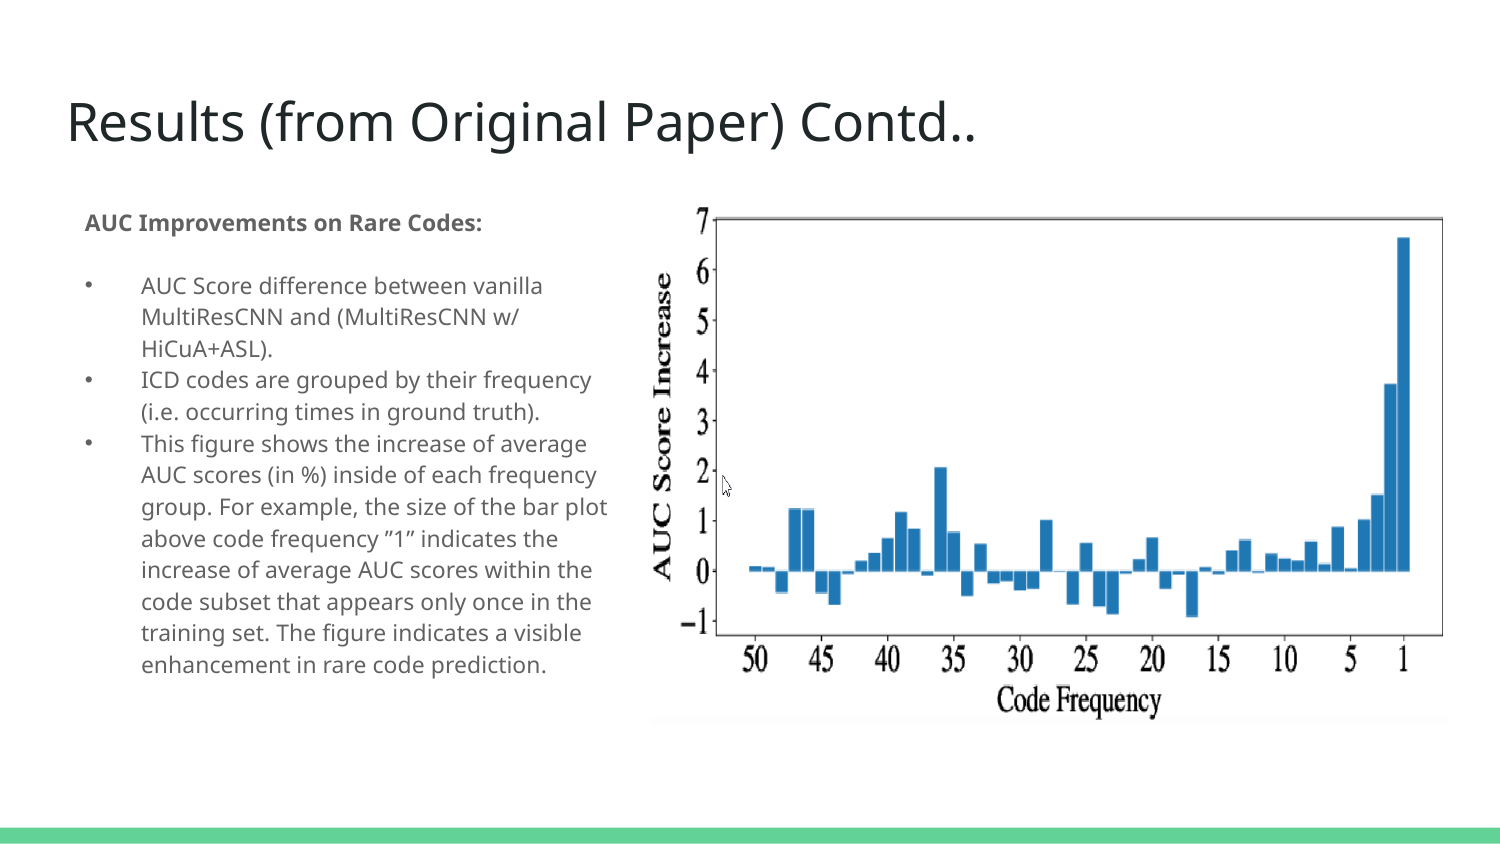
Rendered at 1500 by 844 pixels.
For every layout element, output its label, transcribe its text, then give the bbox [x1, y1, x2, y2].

list AUC Improvements on Rare Codes: AUC Score difference between vanilla MultiResCNN and (MultiResCNN w/ HiCuA+ASL). ICD codes are grouped by their frequency (i.e. occurring times in ground truth). This figure shows the increase of average AUC scores (in %) inside of each frequency group. For example, the size of the bar plot above code frequency ”1” indicates the increase of average AUC scores within the code subset that appears only once in the training set. The figure indicates a visible enhancement in rare code prediction. [51, 189, 633, 750]
picture [650, 188, 1450, 724]
title Results (from Original Paper) Contd.. [51, 72, 1449, 167]
